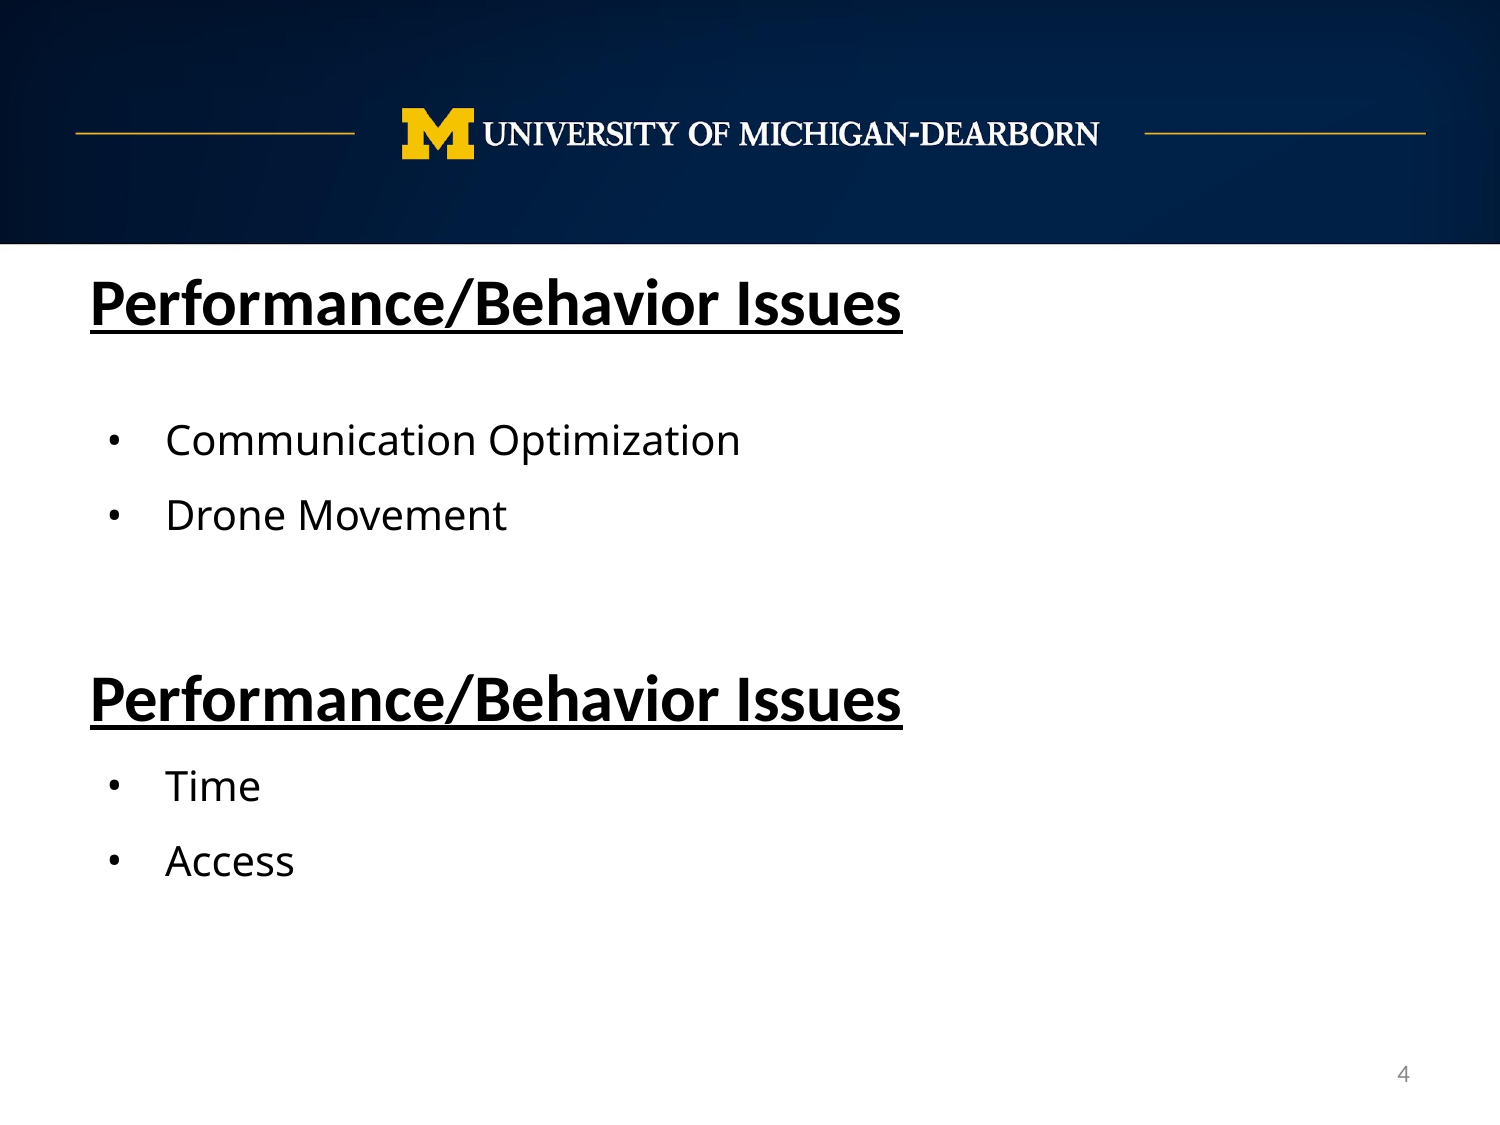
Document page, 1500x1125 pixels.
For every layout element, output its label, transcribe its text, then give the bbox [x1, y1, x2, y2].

list Performance/Behavior Issues Communication Optimization Drone Movement Performance/Behavior Issues Time Access [75, 251, 1425, 1055]
slide_number ‹#› [1074, 1042, 1425, 1103]
picture [0, 0, 1500, 1125]
